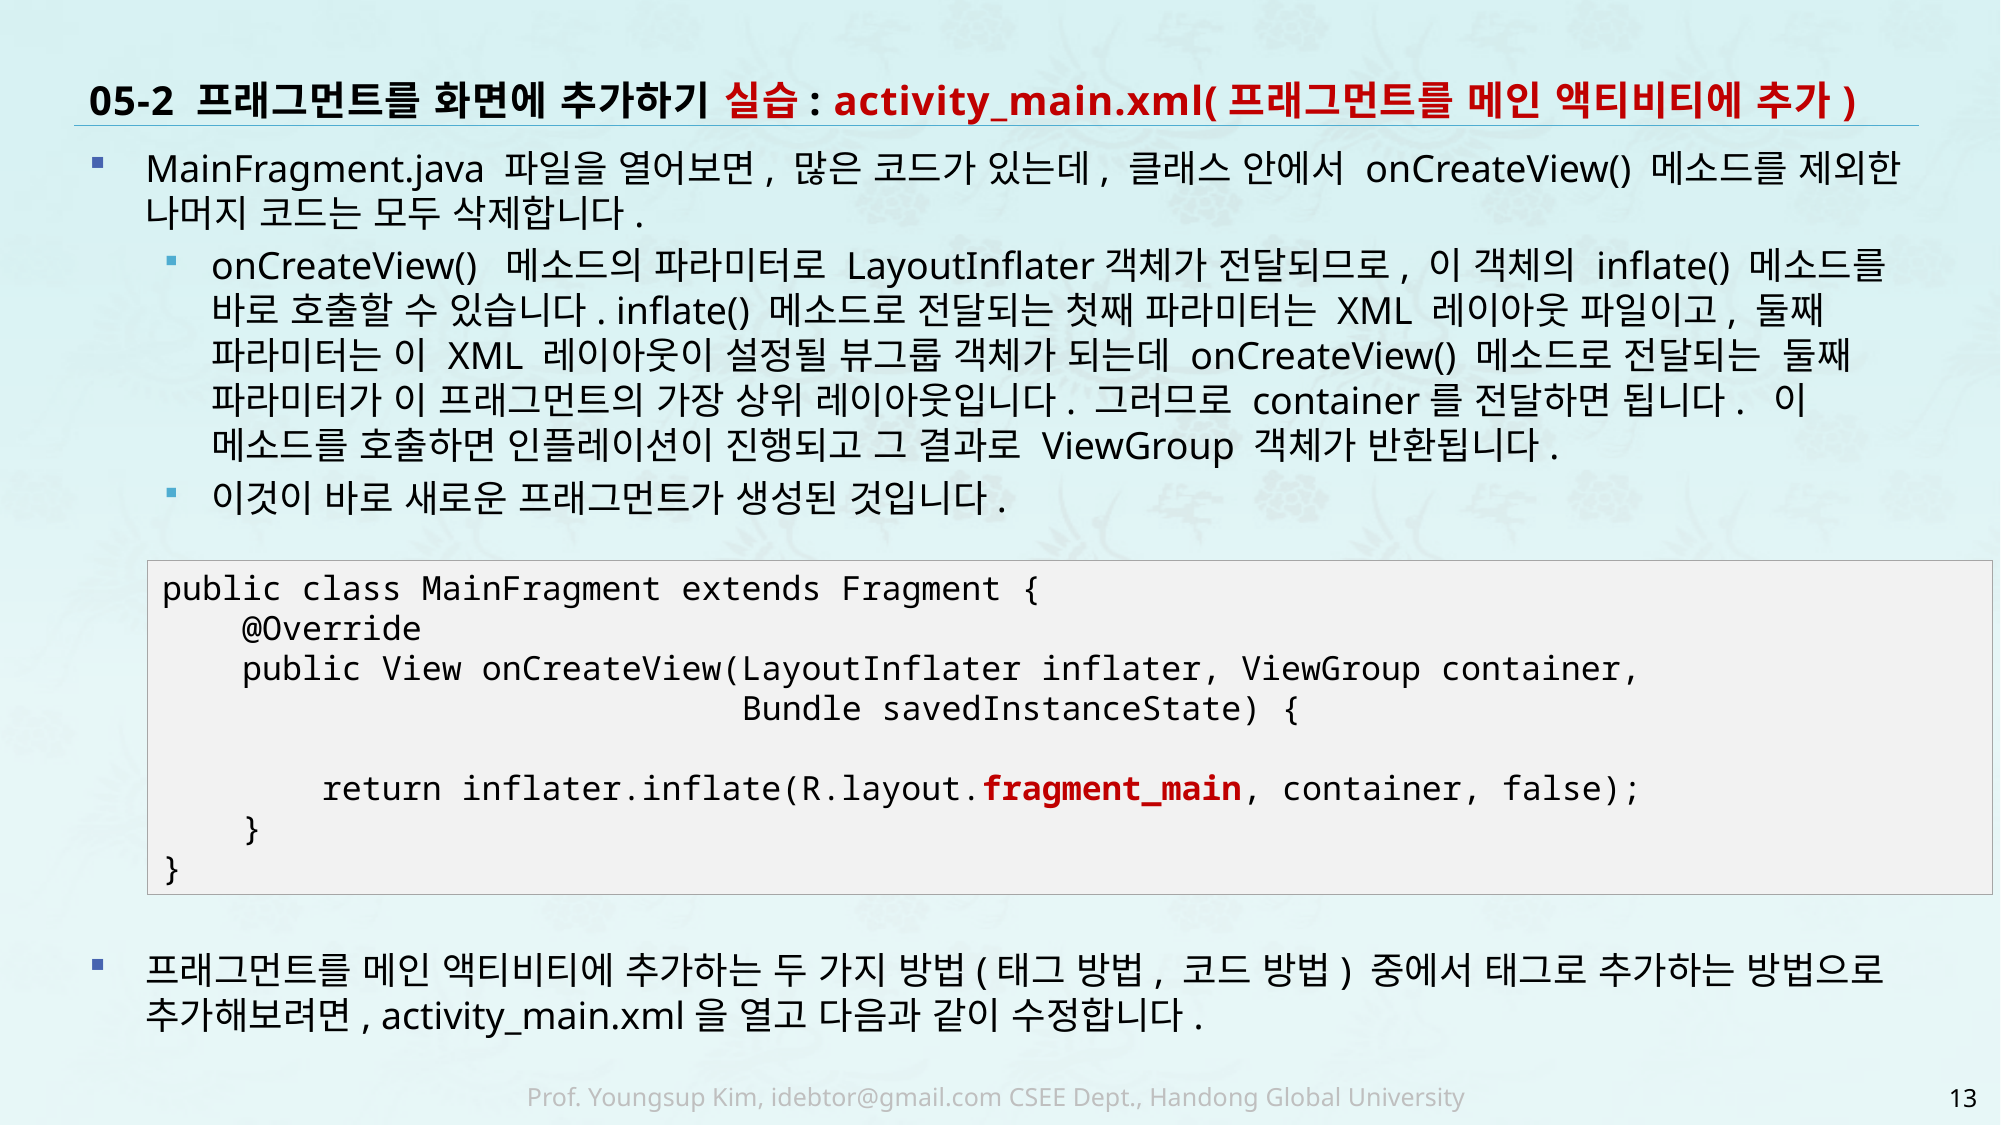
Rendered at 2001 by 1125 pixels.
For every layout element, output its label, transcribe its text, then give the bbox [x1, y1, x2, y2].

text_box public class MainFragment extends Fragment { @Override public View onCreateView(LayoutInflater inflater, ViewGroup container, Bundle savedInstanceState) { return inflater.inflate(R.layout.fragment_main, container, false); } } [147, 560, 1993, 895]
slide_number 13 [1816, 1069, 1993, 1125]
title 05-2 프래그먼트를 화면에 추가하기 실습: activity_main.xml(프래그먼트를 메인 액티비티에 추가) [74, 62, 1920, 137]
list MainFragment.java 파일을 열어보면, 많은 코드가 있는데, 클래스 안에서 onCreateView() 메소드를 제외한 나머지 코드는 모두 삭제합니다. onCreateView() 메소드의 파라미터로 LayoutInflater객체가 전달되므로, 이 객체의 inflate() 메소드를 바로 호출할 수 있습니다. inflate() 메소드로 전달되는 첫째 파라미터는 XML 레이아웃 파일이고, 둘째 파라미터는 이 XML 레이아웃이 설정될 뷰그룹 객체가 되는데 onCreateView() 메소드로 전달되는 둘째 파라미터가 이 프래그먼트의 가장 상위 레이아웃입니다. 그러므로 container를 전달하면 됩니다. 이 메소드를 호출하면 인플레이션이 진행되고 그 결과로 ViewGroup 객체가 반환됩니다. 이것이 바로 새로운 프래그먼트가 생성된 것입니다. 프래그먼트를 메인 액티비티에 추가하는 두 가지 방법(태그 방법, 코드 방법) 중에서 태그로 추가하는 방법으로 추가해보려면, activity_main.xml을 열고 다음과 같이 수정합니다. [74, 137, 1921, 1066]
